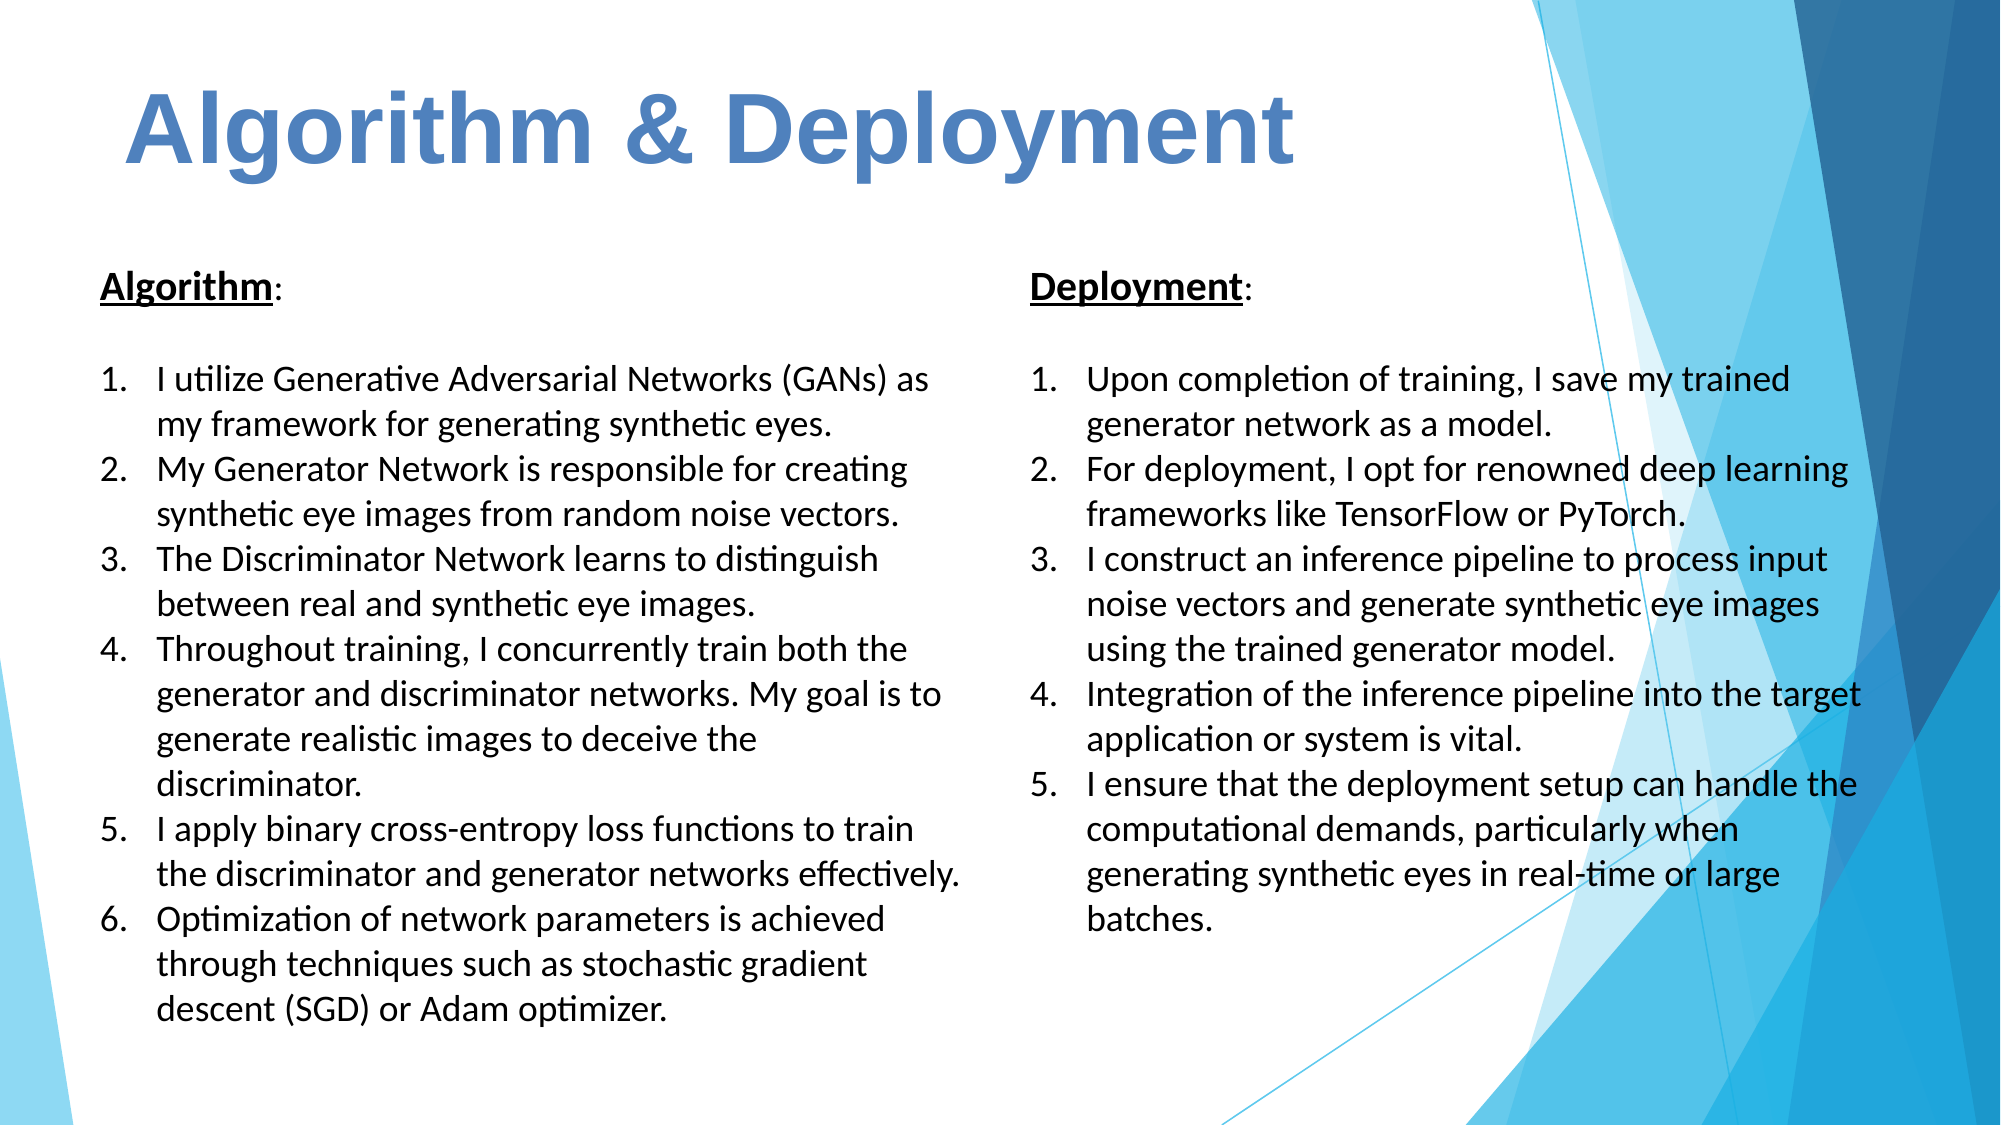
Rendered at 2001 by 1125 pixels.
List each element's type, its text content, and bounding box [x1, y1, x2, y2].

title Algorithm & Deployment [123, 63, 1877, 188]
list Algorithm: I utilize Generative Adversarial Networks (GANs) as my framework for generating synthetic eyes. My Generator Network is responsible for creating synthetic eye images from random noise vectors. The Discriminator Network learns to distinguish between real and synthetic eye images. Throughout training, I concurrently train both the generator and discriminator networks. My goal is to generate realistic images to deceive the discriminator. I apply binary cross-entropy loss functions to train the discriminator and generator networks effectively. Optimization of network parameters is achieved through techniques such as stochastic gradient descent (SGD) or Adam optimizer. [99, 258, 970, 1077]
list Deployment: Upon completion of training, I save my trained generator network as a model. For deployment, I opt for renowned deep learning frameworks like TensorFlow or PyTorch. I construct an inference pipeline to process input noise vectors and generate synthetic eye images using the trained generator model. Integration of the inference pipeline into the target application or system is vital. I ensure that the deployment setup can handle the computational demands, particularly when generating synthetic eyes in real-time or large batches. [1029, 258, 1900, 986]
